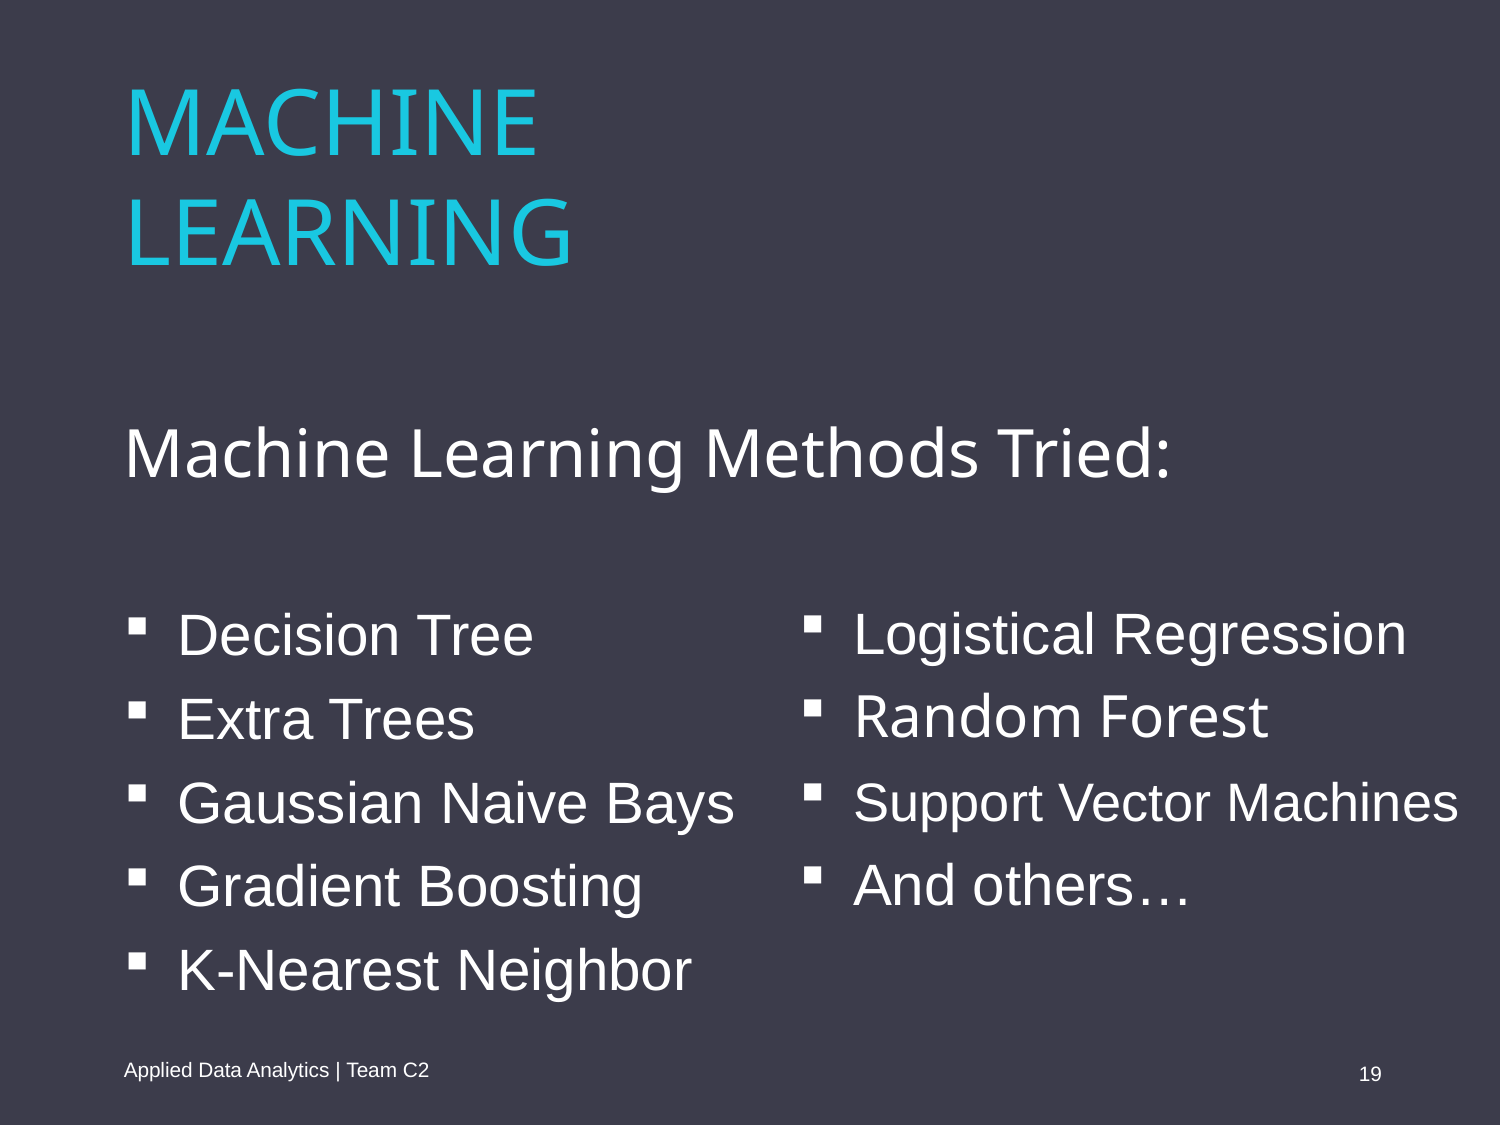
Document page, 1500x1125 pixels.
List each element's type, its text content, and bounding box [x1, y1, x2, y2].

text_box Logistical Regression Random Forest Support Vector Machines And others… [784, 410, 1500, 1040]
text_box Applied Data Analytics | Team C2 [108, 1040, 459, 1100]
text_box MACHINE LEARNING [108, 56, 1202, 292]
slide_number 19 [1059, 1042, 1397, 1103]
text_box Machine Learning Methods Tried: Decision Tree Extra Trees Gaussian Naive Bays Gradient Boosting K-Nearest Neighbor [108, 412, 784, 1040]
